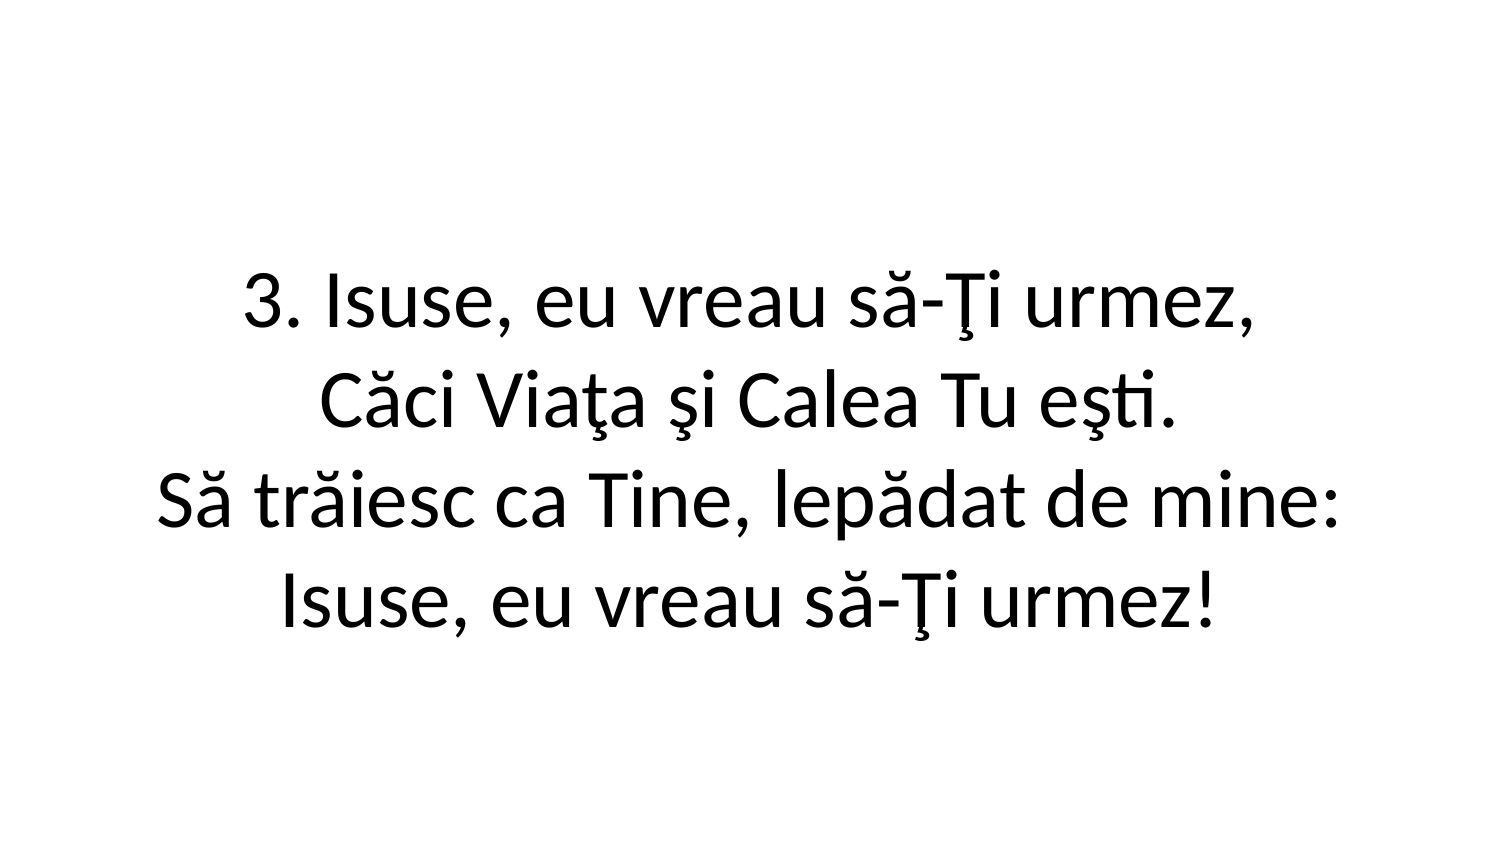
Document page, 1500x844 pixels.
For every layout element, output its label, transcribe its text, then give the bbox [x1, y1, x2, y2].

text_box 3. Isuse, eu vreau să-Ţi urmez, Căci Viaţa şi Calea Tu eşti. Să trăiesc ca Tine, lepădat de mine: Isuse, eu vreau să-Ţi urmez! [141, 192, 1359, 652]
